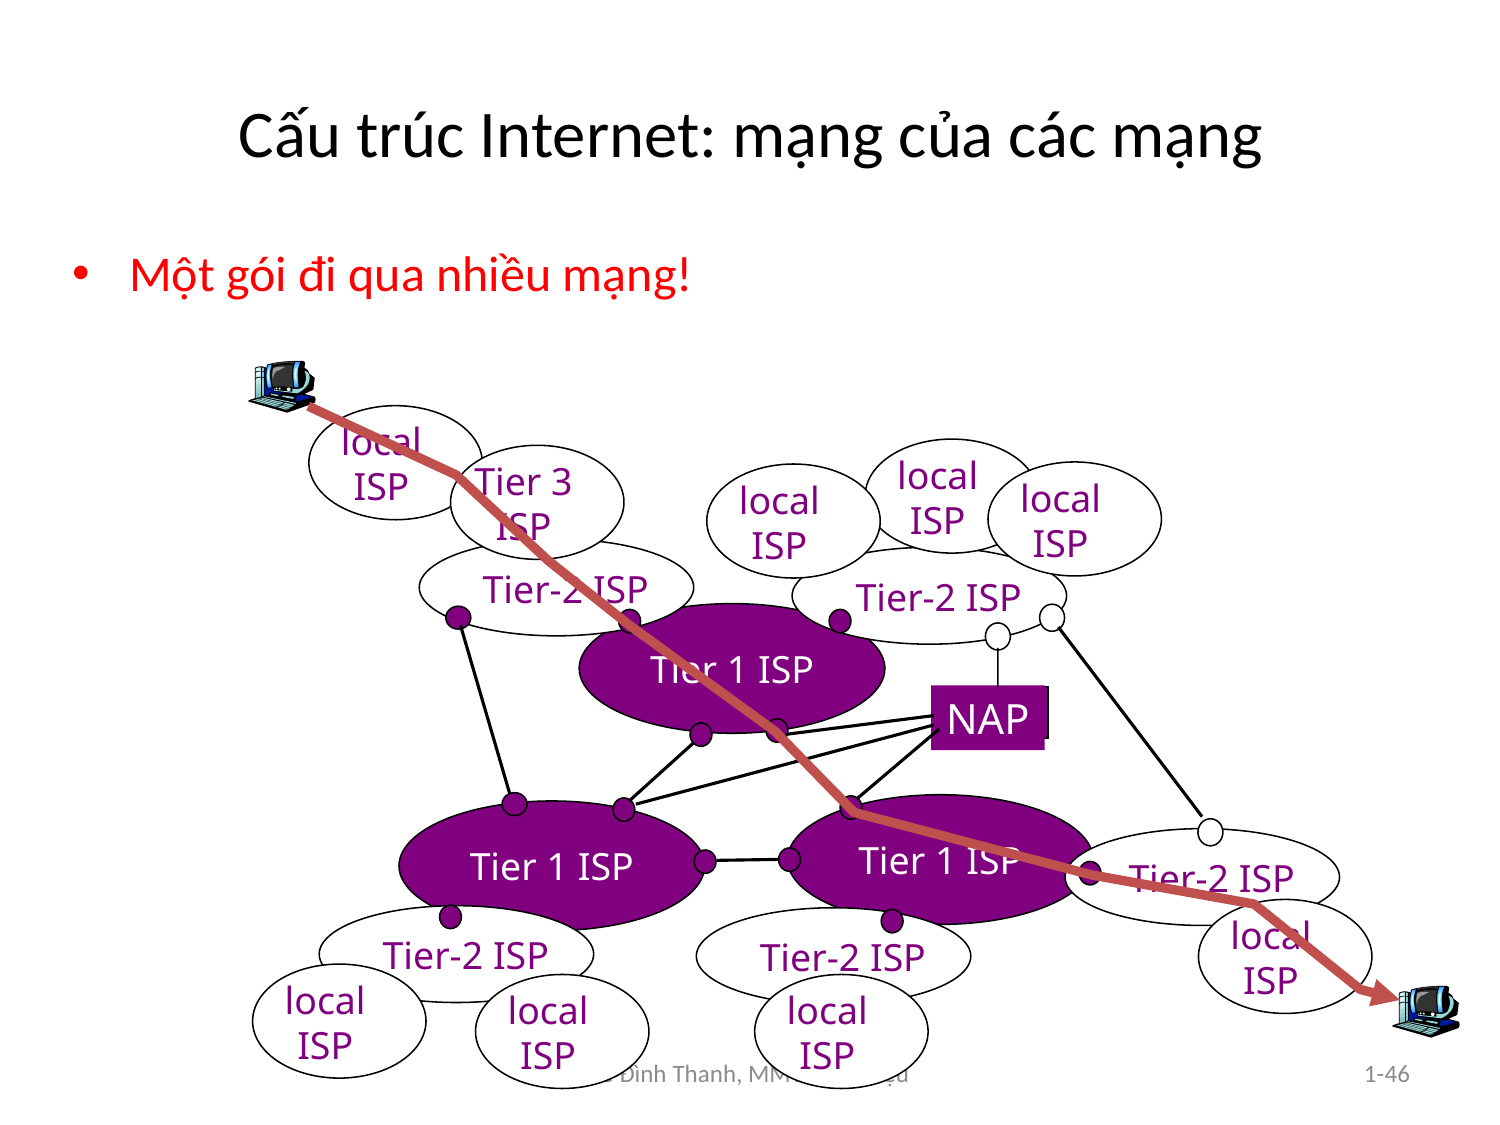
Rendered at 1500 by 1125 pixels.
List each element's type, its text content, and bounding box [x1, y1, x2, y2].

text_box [754, 974, 929, 1089]
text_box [475, 974, 650, 1089]
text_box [450, 445, 625, 560]
title Cấu trúc Internet: mạng của các mạng [87, 37, 1416, 225]
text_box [308, 405, 483, 520]
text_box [247, 360, 317, 413]
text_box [706, 463, 881, 579]
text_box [1198, 899, 1373, 1014]
text_box [1376, 986, 1386, 997]
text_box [252, 963, 427, 1079]
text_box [987, 461, 1162, 577]
list Một gói đi qua nhiều mạng! [57, 234, 1443, 385]
slide_number 1-46 [1074, 1042, 1425, 1103]
footer Lê Đình Thanh, MMT-Giới thiệu [512, 1042, 988, 1103]
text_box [864, 438, 1039, 554]
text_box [318, 538, 1340, 1005]
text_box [1391, 985, 1461, 1038]
